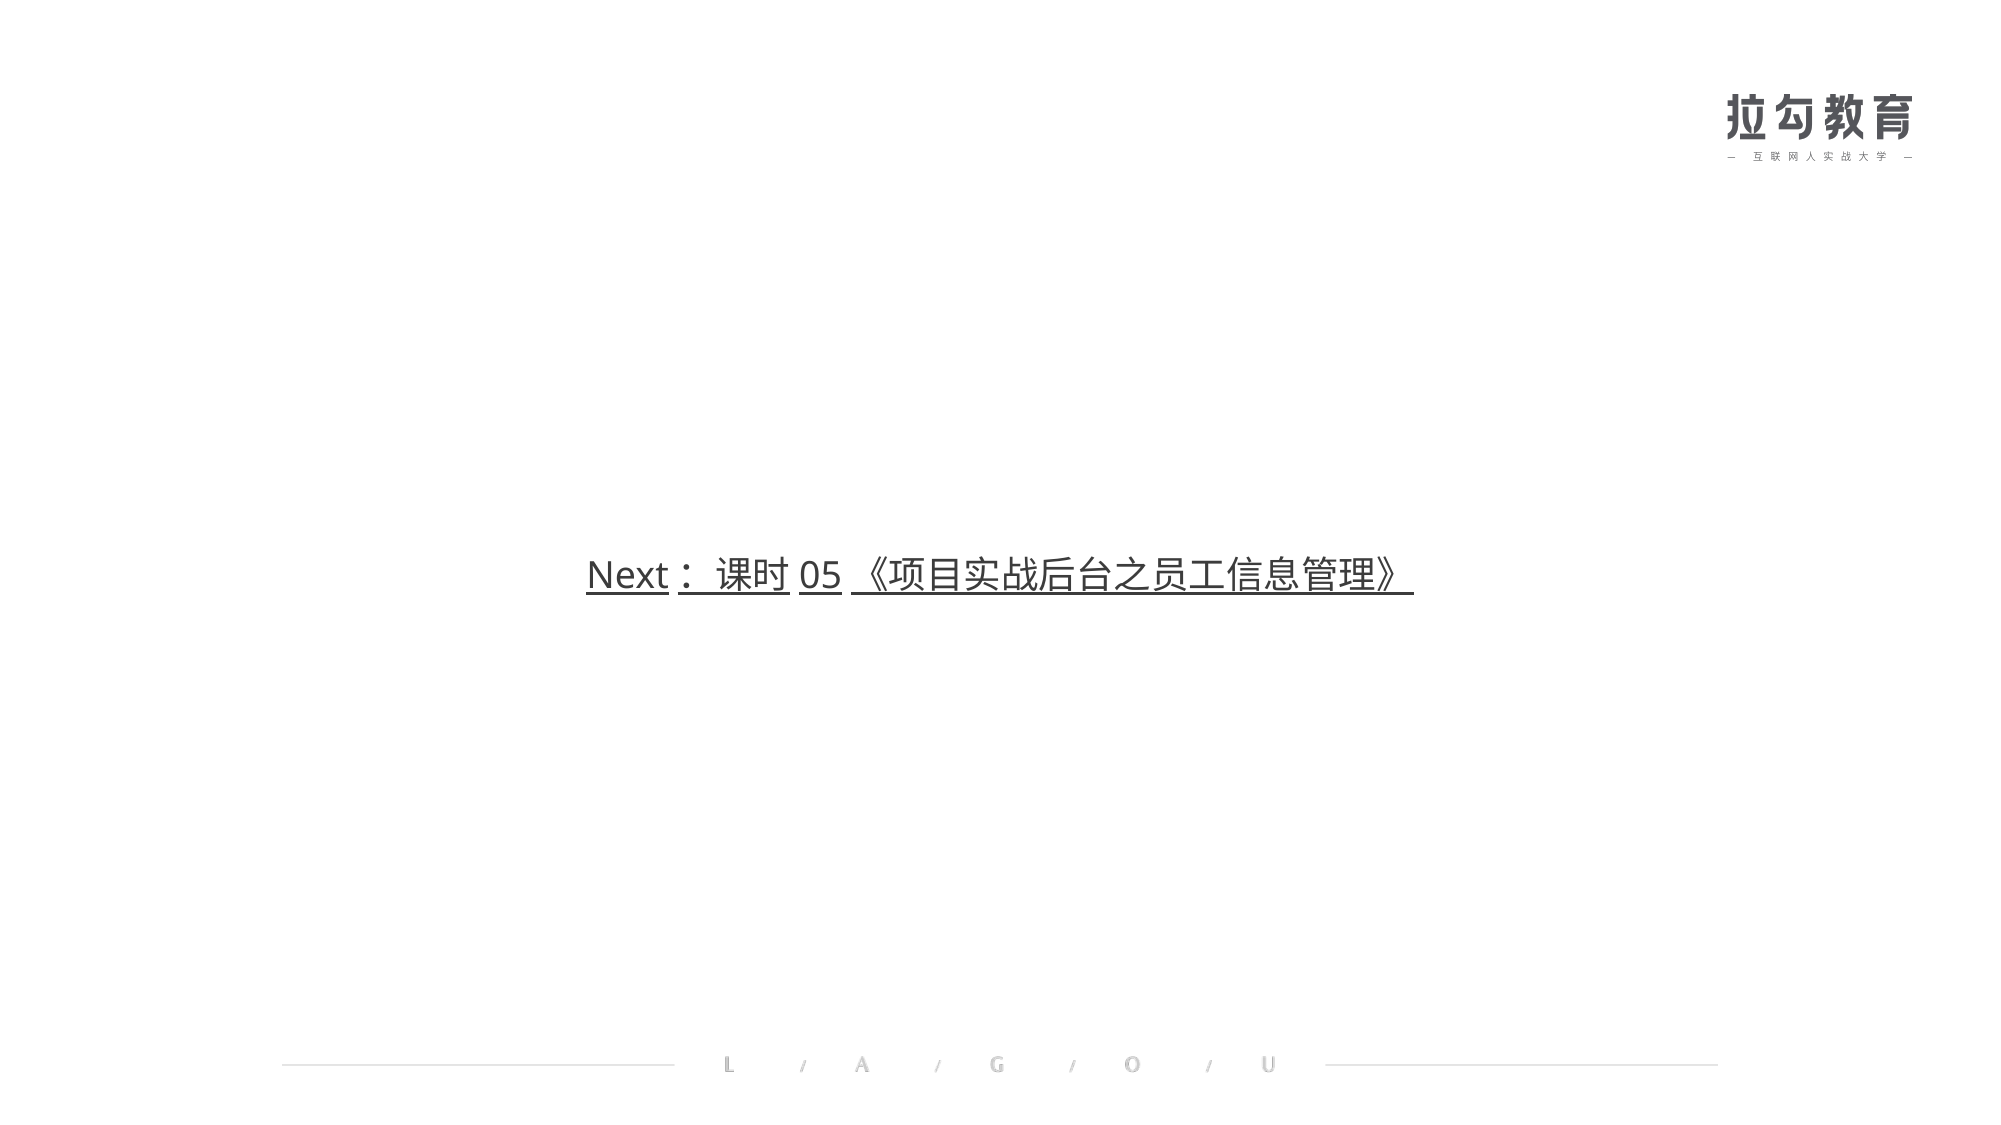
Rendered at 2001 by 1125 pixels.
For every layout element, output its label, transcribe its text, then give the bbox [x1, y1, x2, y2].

text_box Next：课时05《项目实战后台之员工信息管理》 [173, 521, 1827, 604]
picture [282, 1046, 1718, 1084]
picture [1727, 94, 1912, 161]
